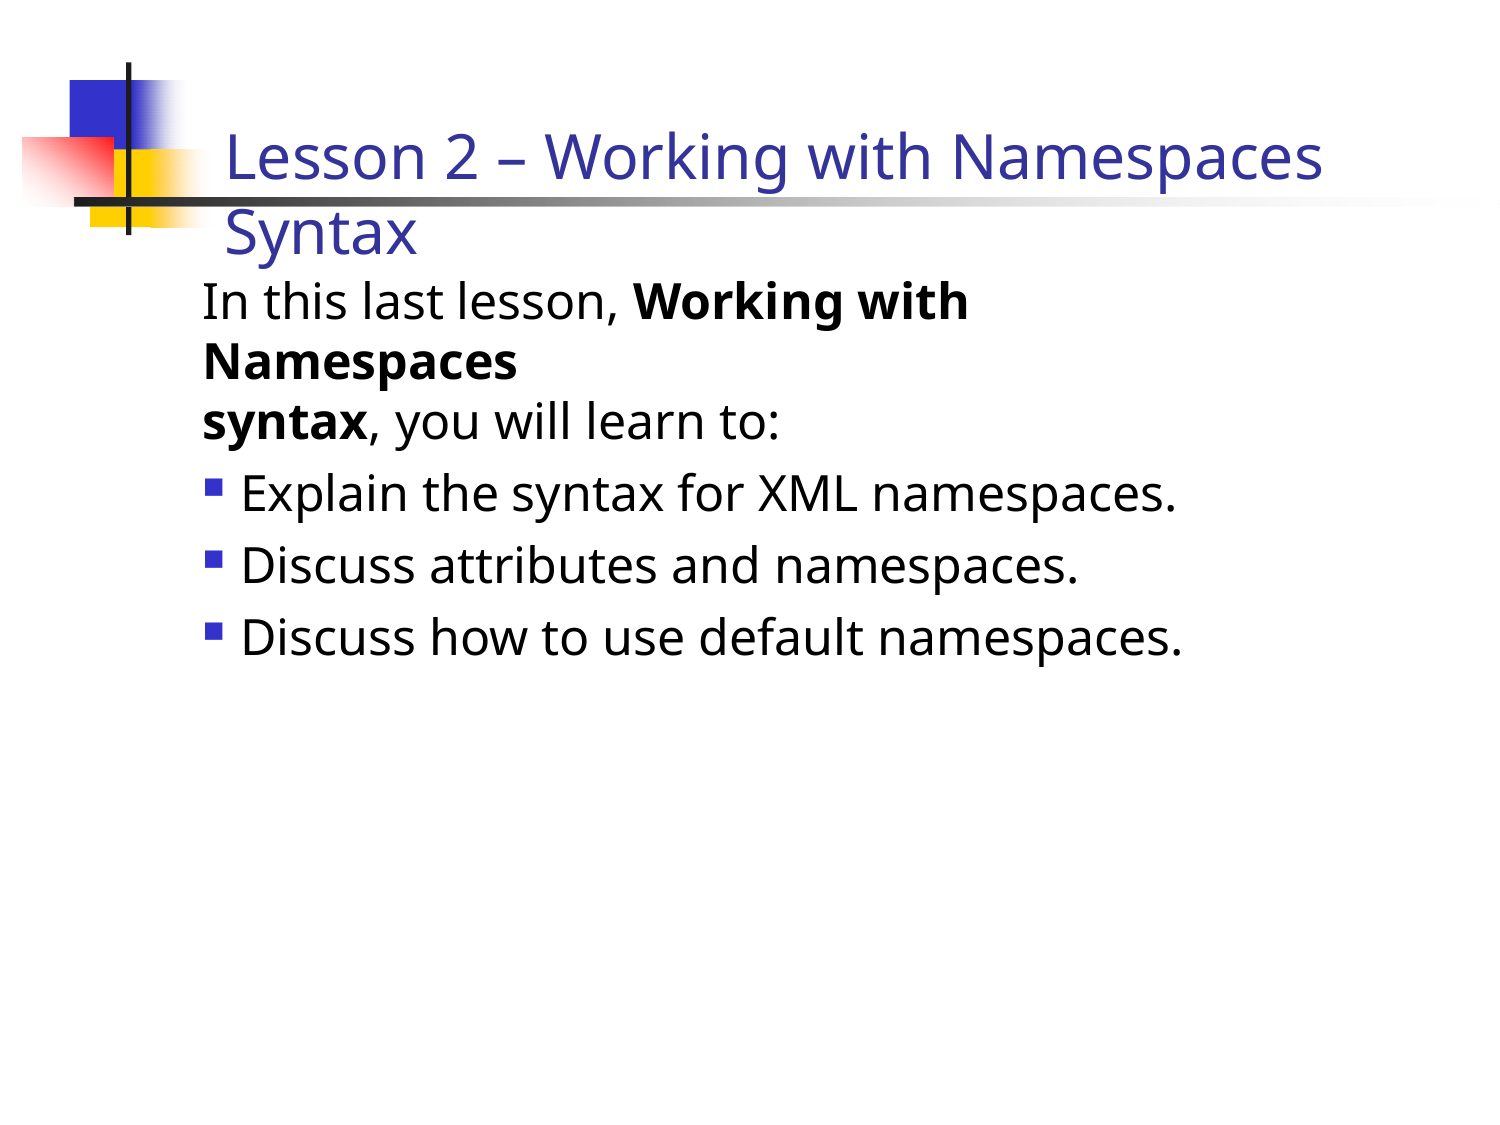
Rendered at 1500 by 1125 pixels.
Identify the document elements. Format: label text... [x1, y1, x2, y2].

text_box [21, 62, 1500, 236]
title Lesson 2 – Working with Namespaces Syntax [222, 244, 1474, 306]
text_box In this last lesson, Working with Namespaces syntax, you will learn to: Explain the syntax for XML namespaces. Discuss attributes and namespaces. Discuss how to use default namespaces. [200, 267, 1292, 666]
